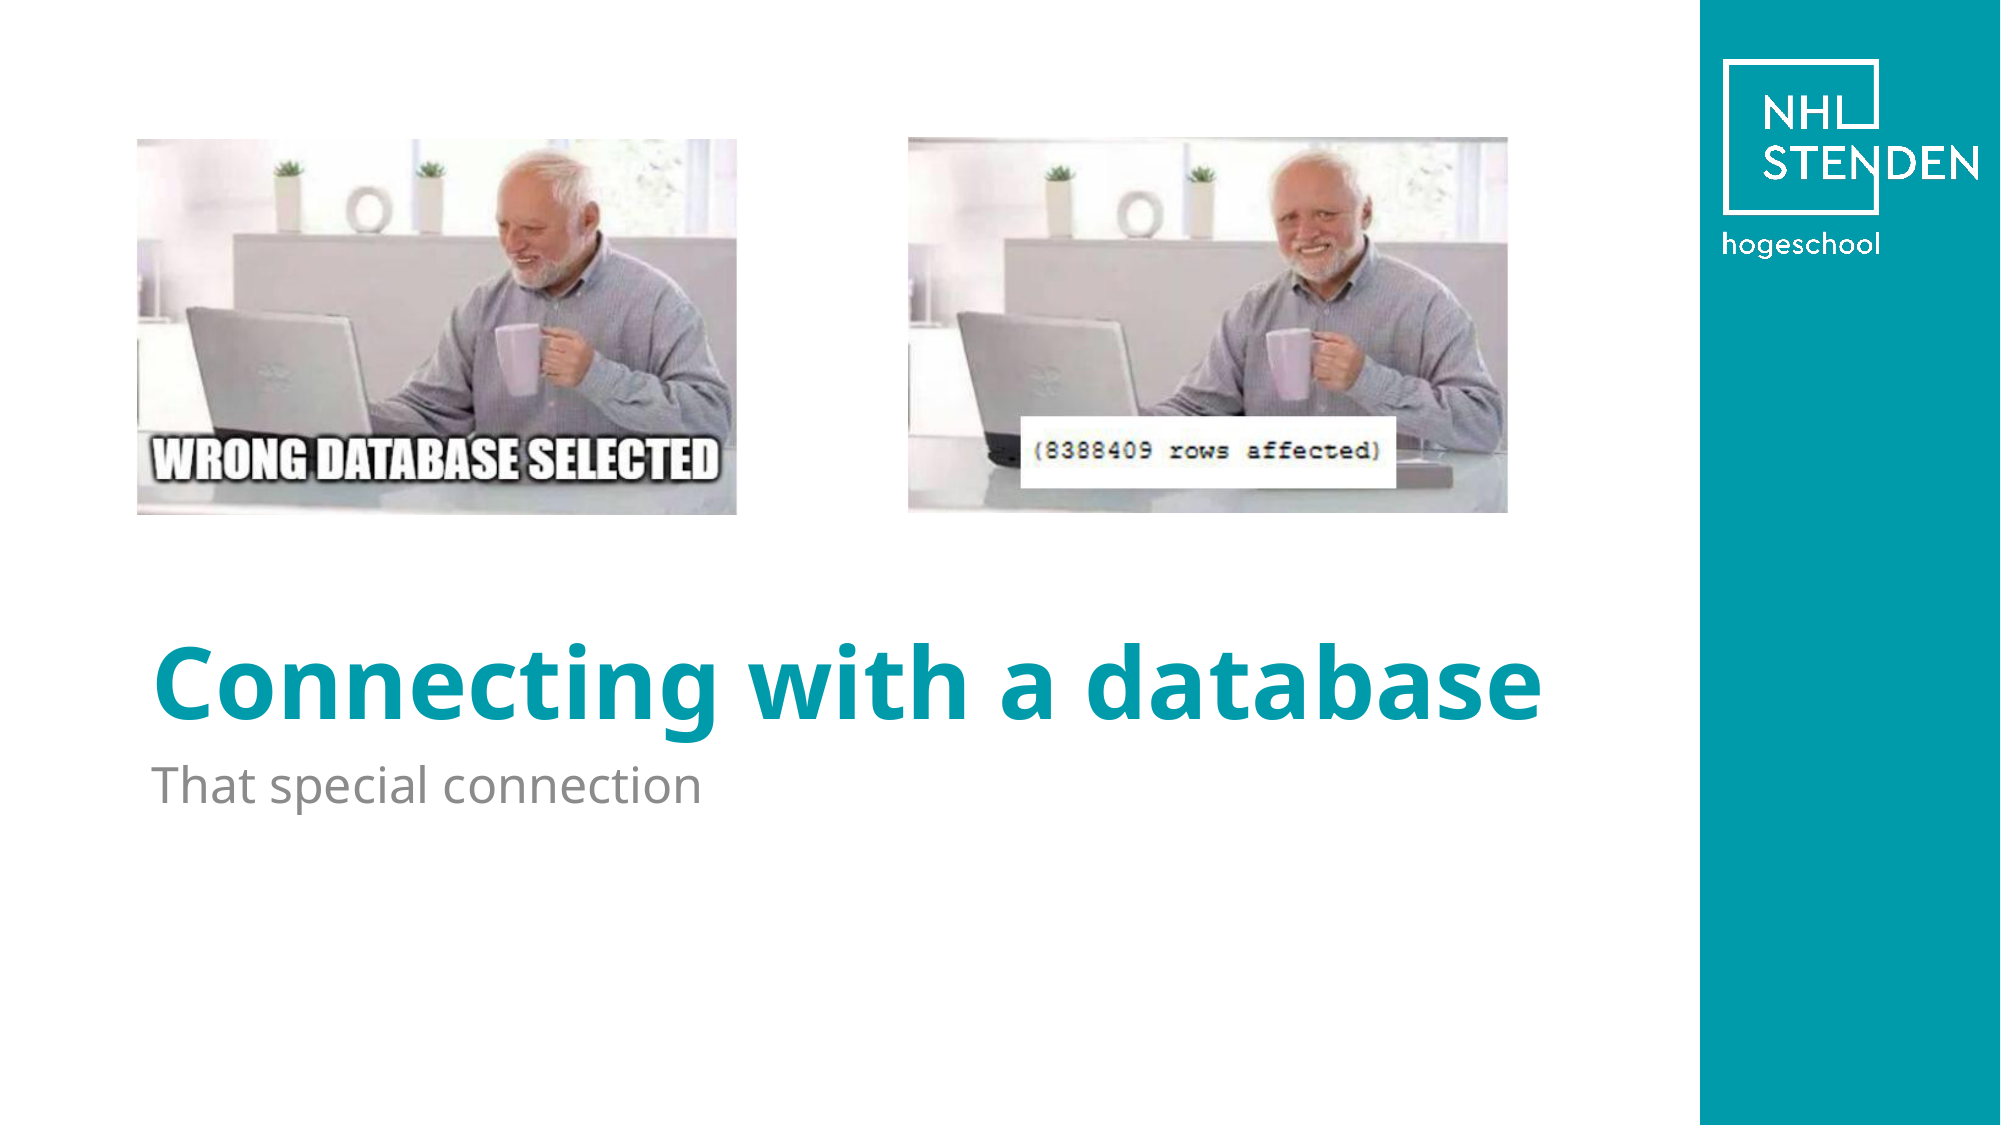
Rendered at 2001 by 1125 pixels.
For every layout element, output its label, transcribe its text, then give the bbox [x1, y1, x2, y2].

picture [907, 137, 1509, 513]
picture [1723, 59, 1978, 259]
picture [136, 139, 738, 515]
title Connecting with a database [136, 280, 1679, 749]
list That special connection [136, 752, 1679, 999]
